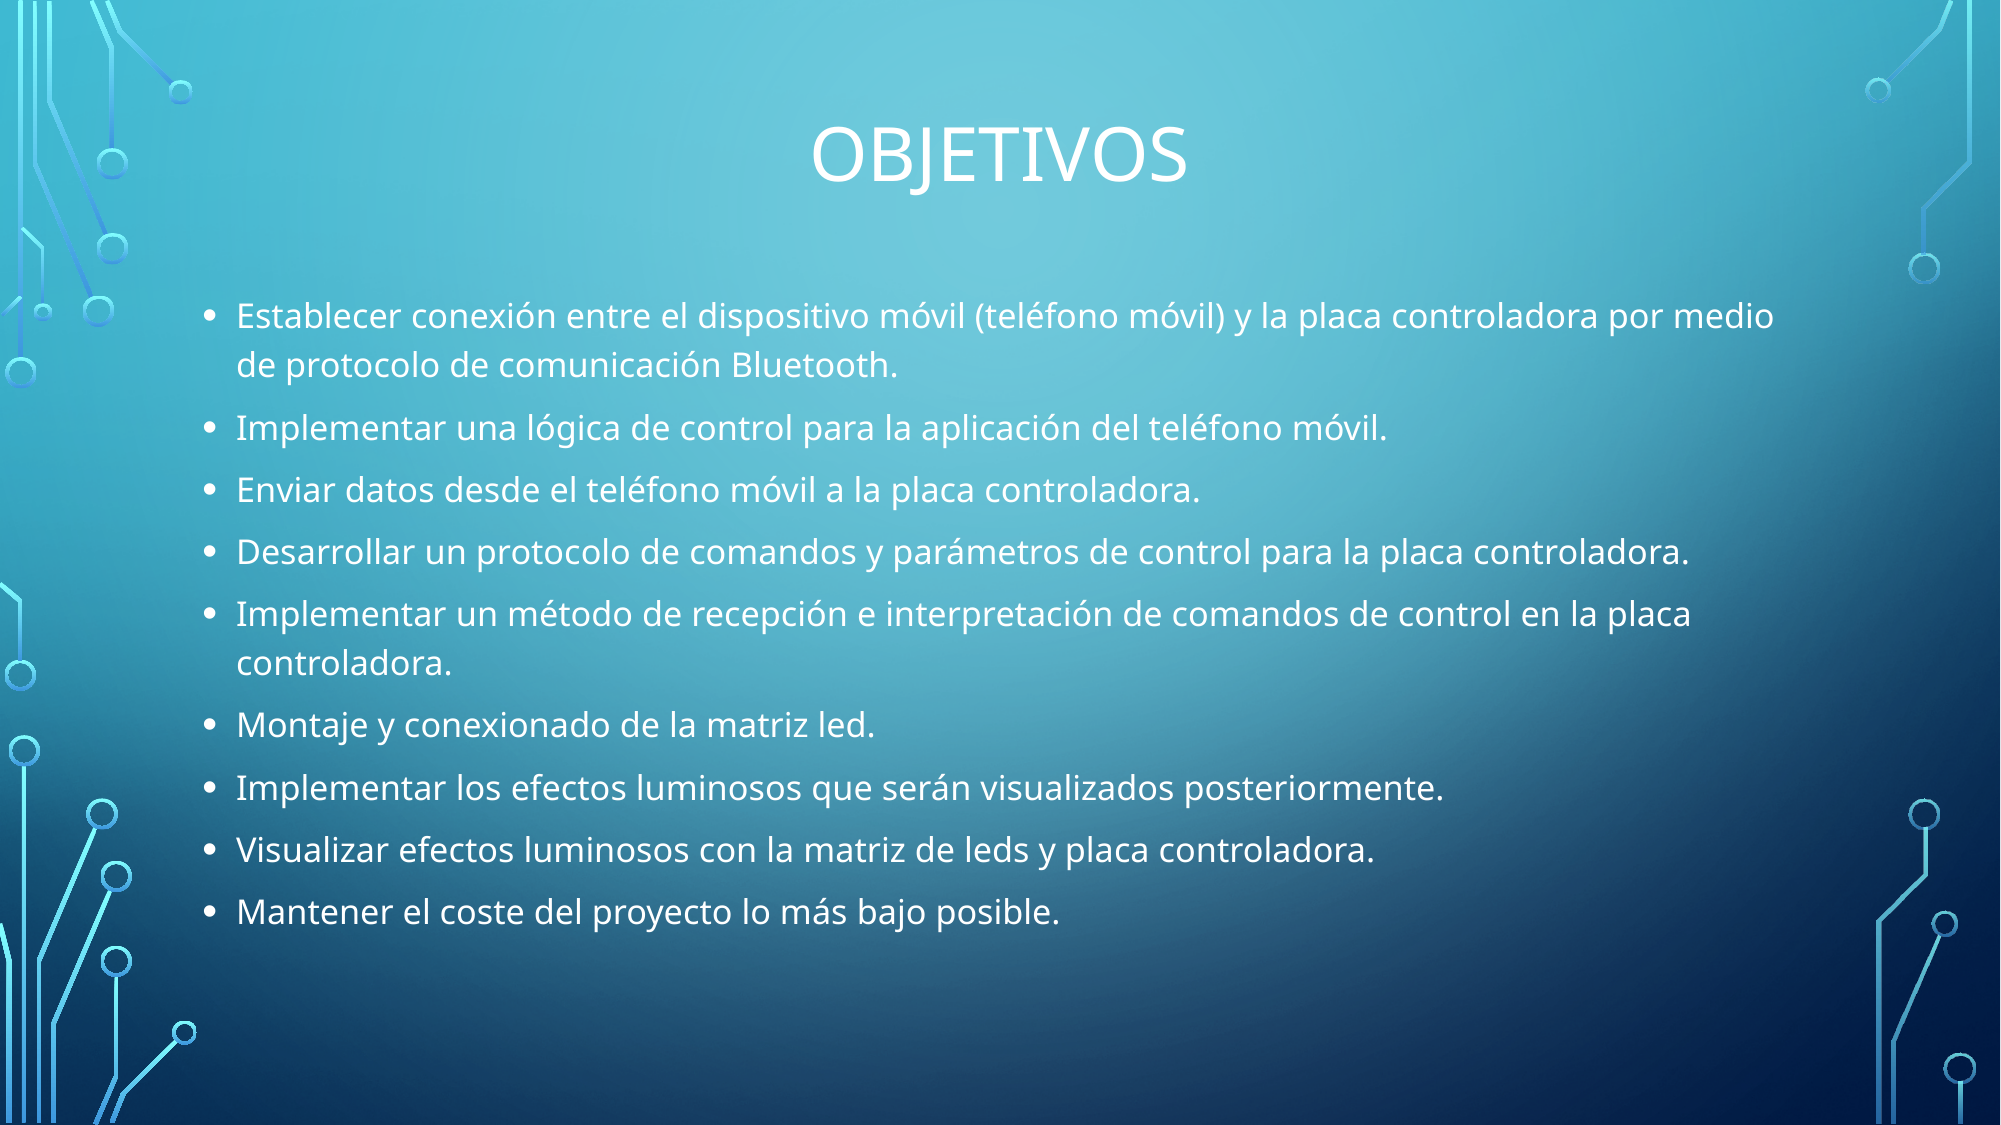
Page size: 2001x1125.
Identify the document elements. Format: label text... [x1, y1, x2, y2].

title Objetivos [187, 36, 1813, 279]
list Establecer conexión entre el dispositivo móvil (teléfono móvil) y la placa controladora por medio de protocolo de comunicación Bluetooth. Implementar una lógica de control para la aplicación del teléfono móvil. Enviar datos desde el teléfono móvil a la placa controladora. Desarrollar un protocolo de comandos y parámetros de control para la placa controladora. Implementar un método de recepción e interpretación de comandos de control en la placa controladora. Montaje y conexionado de la matriz led. Implementar los efectos luminosos que serán visualizados posteriormente. Visualizar efectos luminosos con la matriz de leds y placa controladora. Mantener el coste del proyecto lo más bajo posible. [187, 279, 1813, 950]
